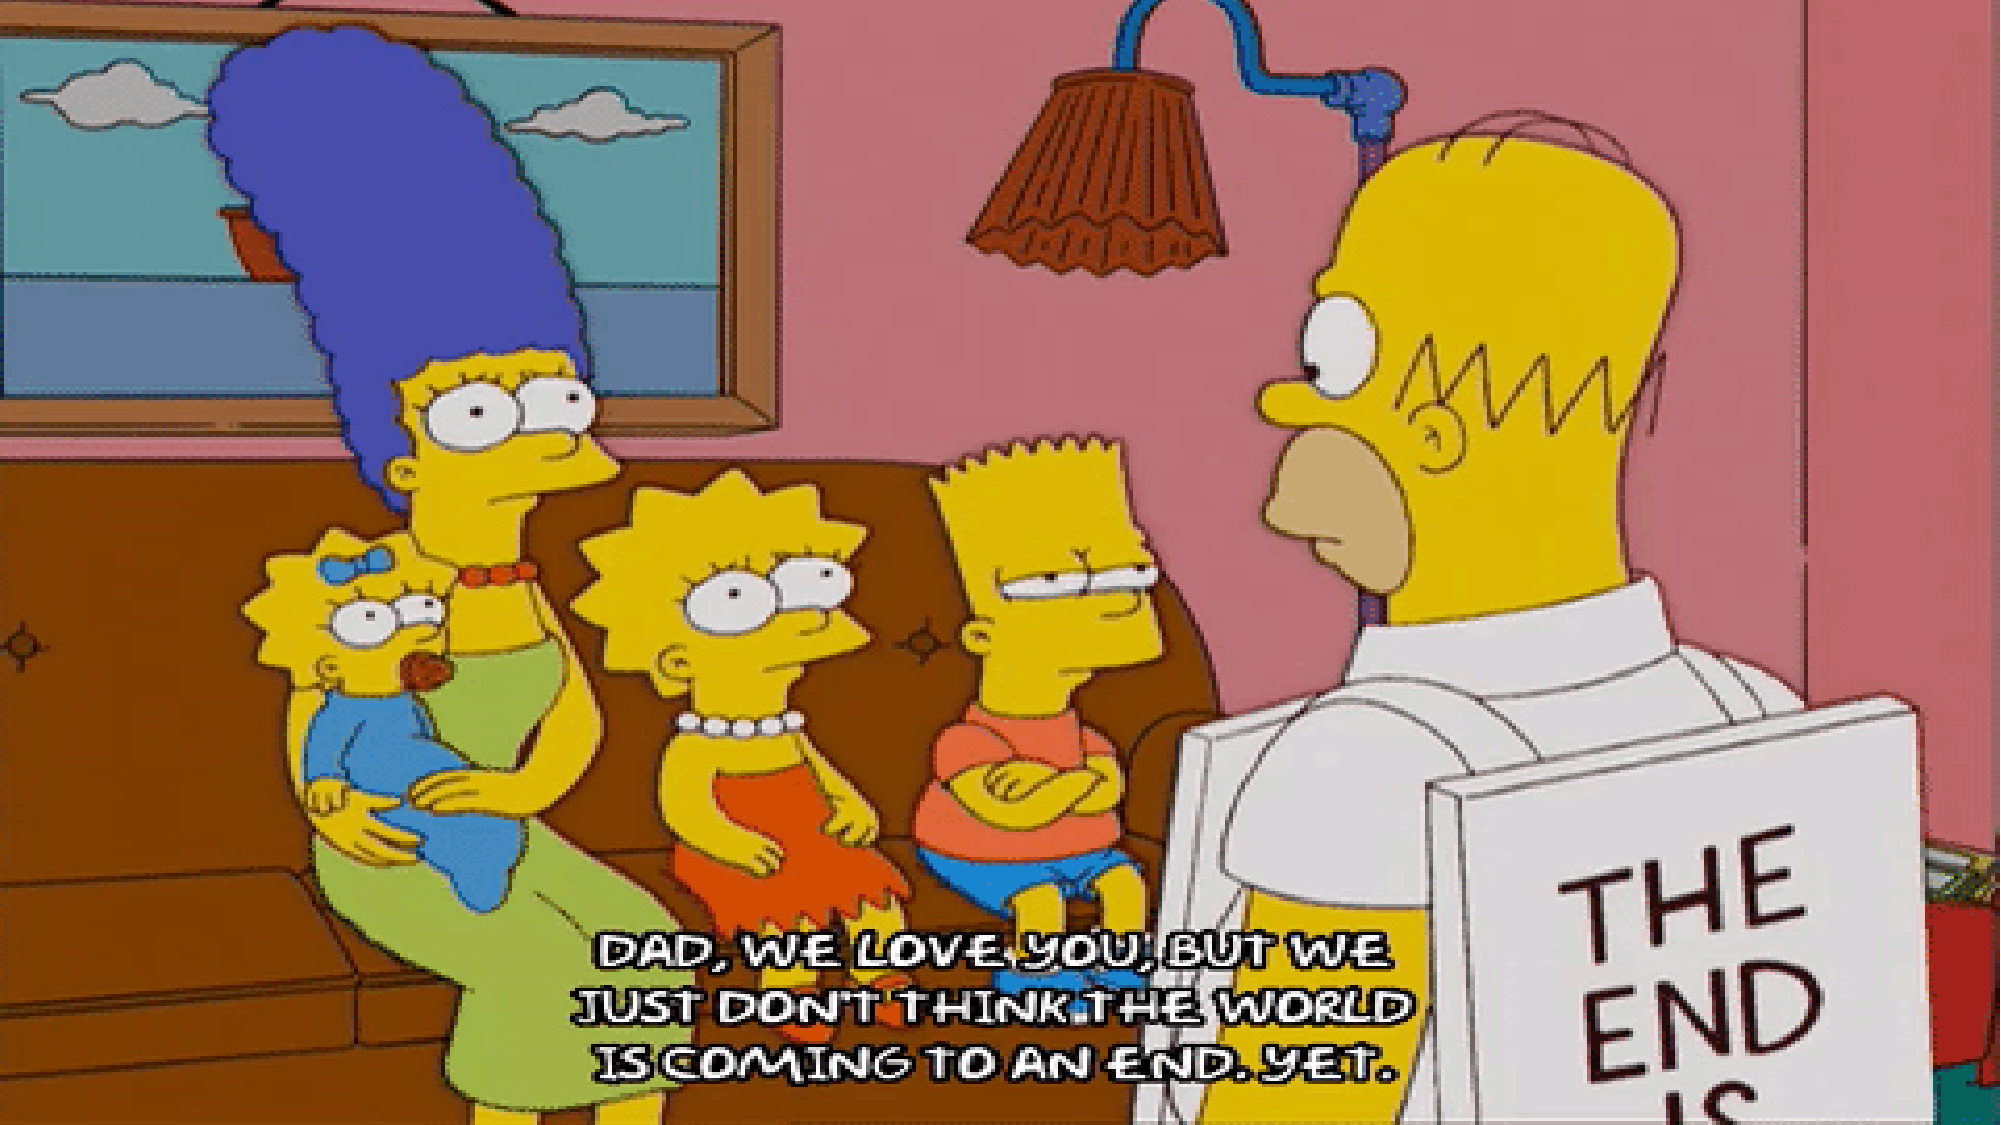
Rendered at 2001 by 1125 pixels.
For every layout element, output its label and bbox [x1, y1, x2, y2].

list [0, 0, 2000, 1125]
